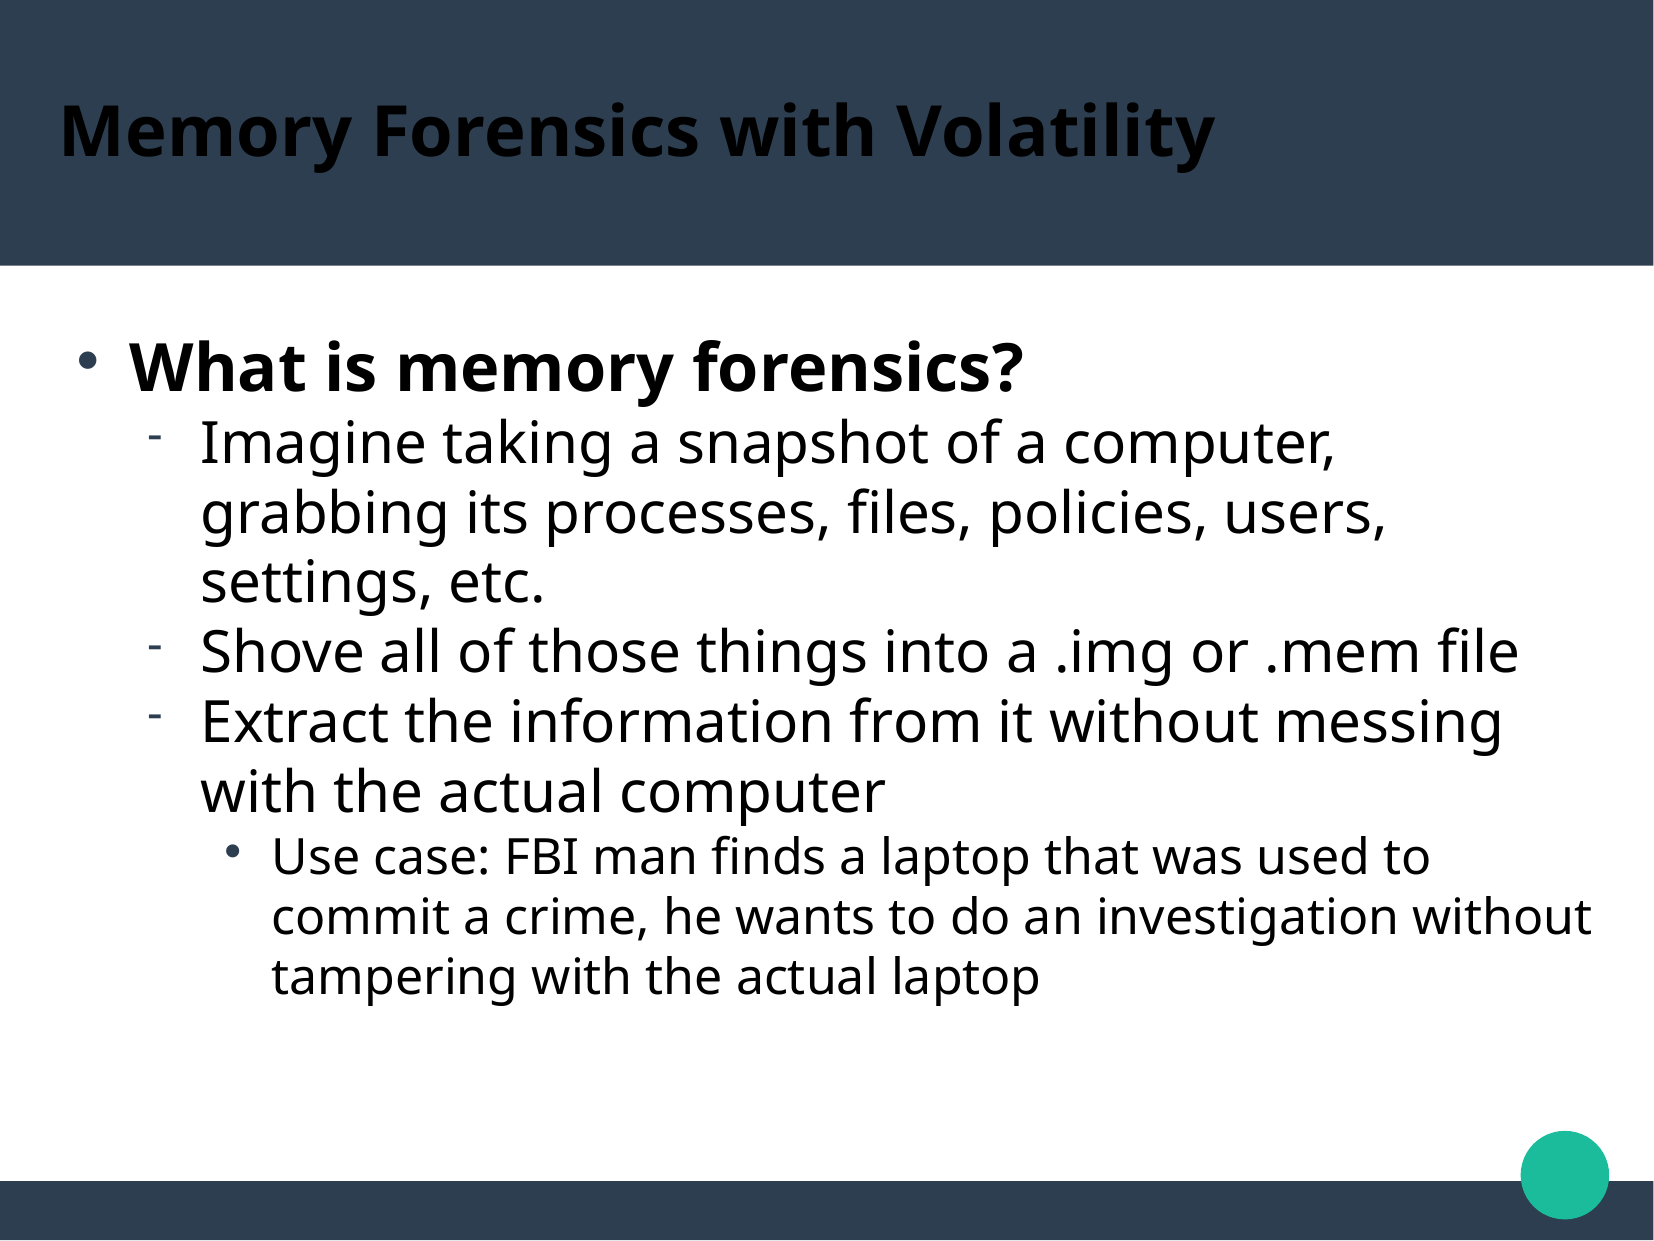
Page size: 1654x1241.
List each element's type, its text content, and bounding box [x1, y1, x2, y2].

text_box What is memory forensics? Imagine taking a snapshot of a computer, grabbing its processes, files, policies, users, settings, etc. Shove all of those things into a .img or .mem file Extract the information from it without messing with the actual computer Use case: FBI man finds a laptop that was used to commit a crime, he wants to do an investigation without tampering with the actual laptop [58, 324, 1595, 1152]
text_box Memory Forensics with Volatility [58, 49, 1595, 207]
